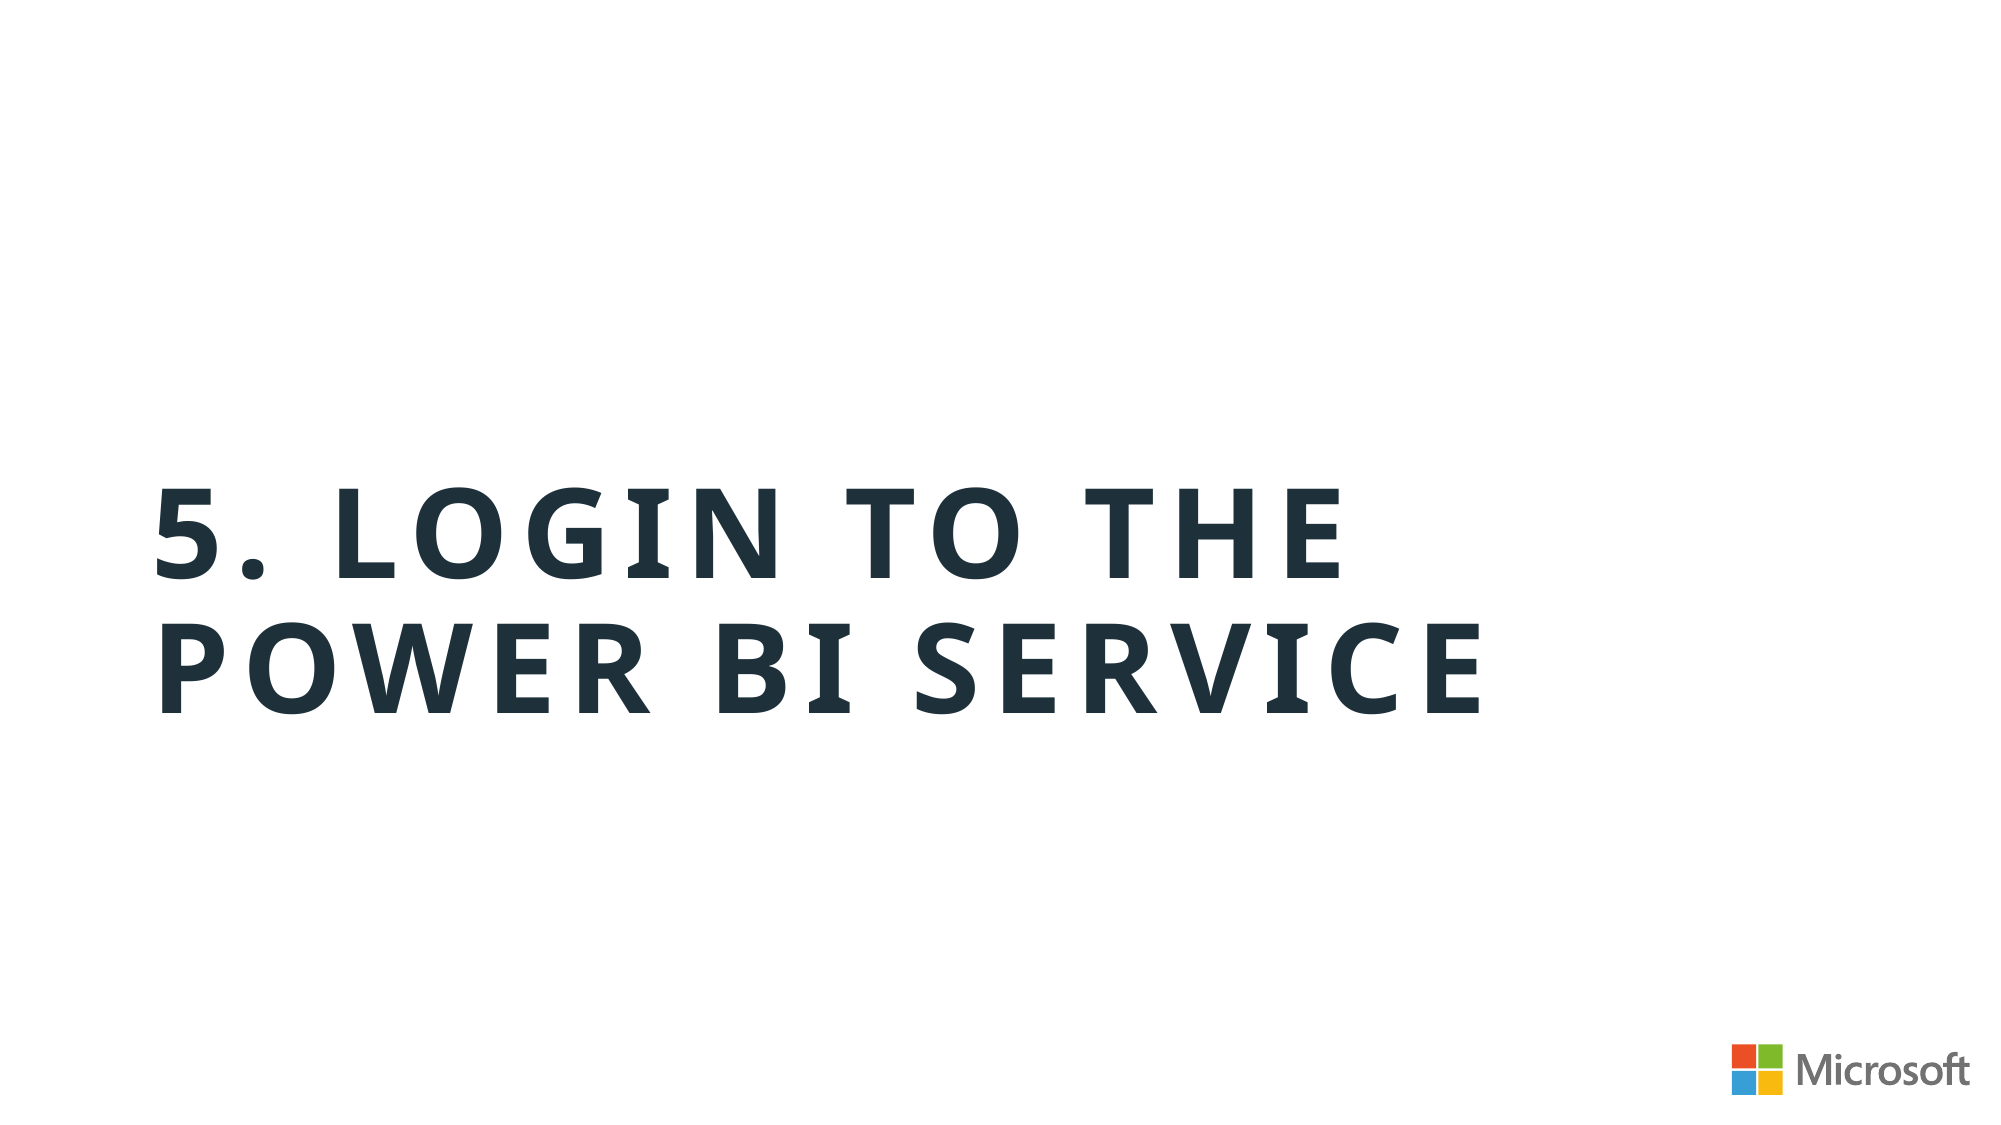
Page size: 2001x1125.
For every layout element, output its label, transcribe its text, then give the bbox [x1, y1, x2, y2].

title 5. Login to the Power BI Service [136, 280, 1862, 749]
